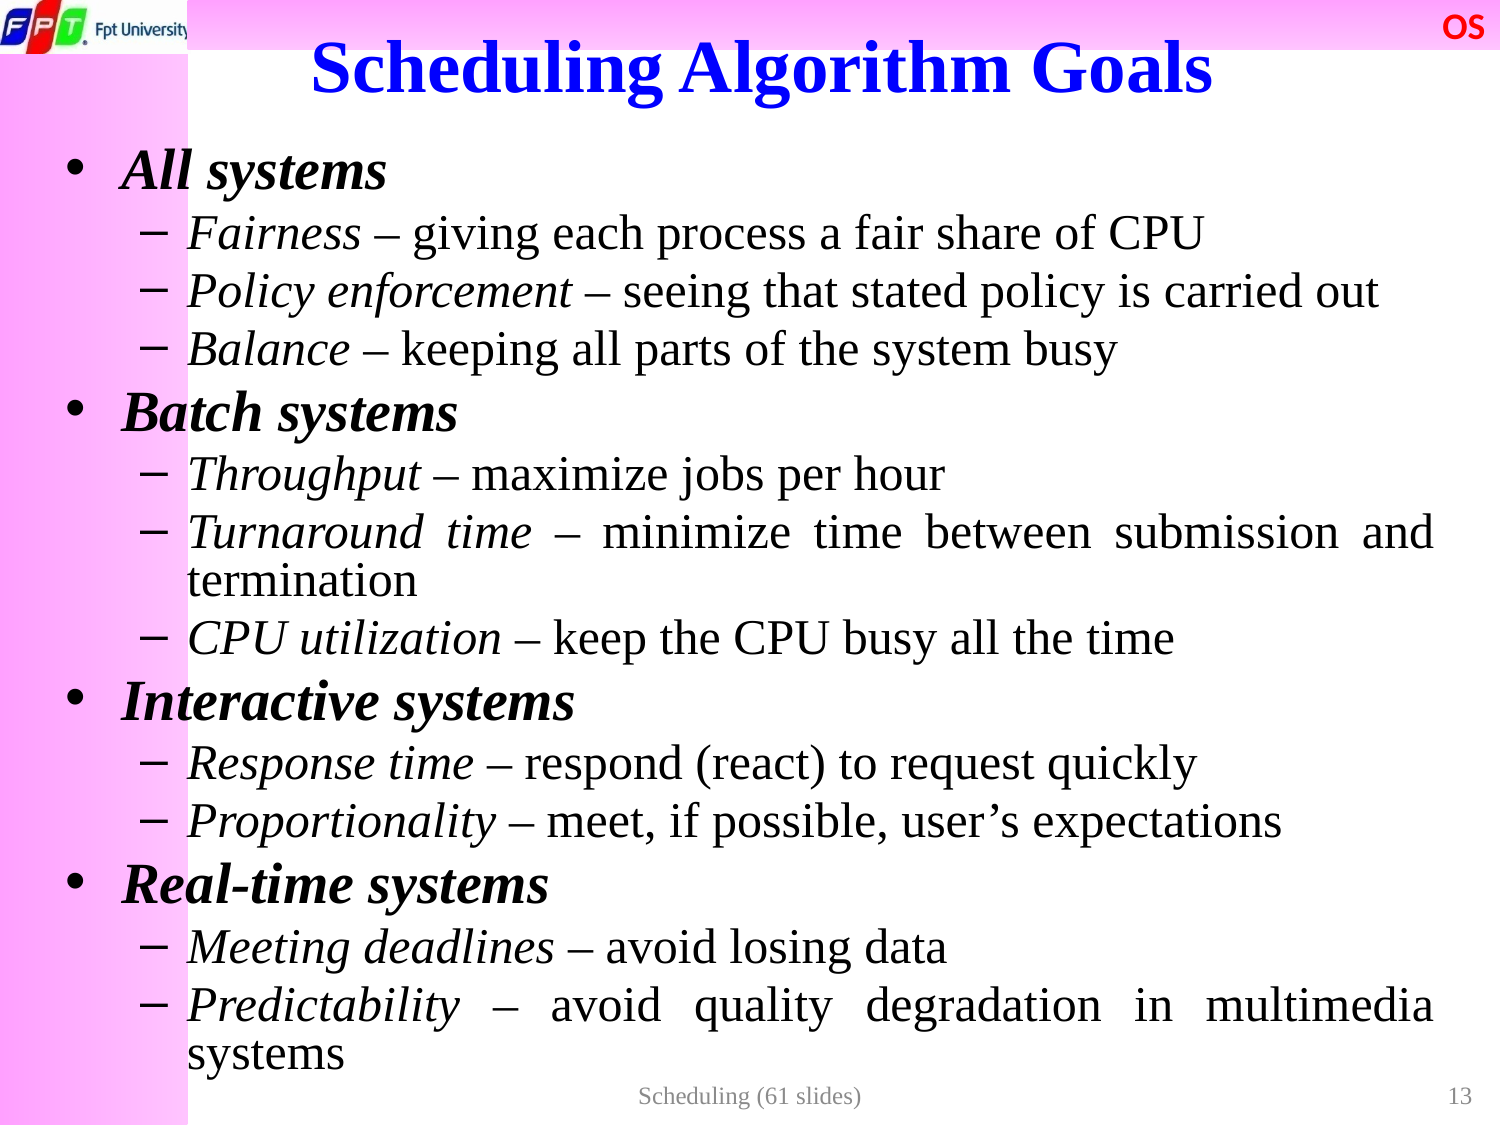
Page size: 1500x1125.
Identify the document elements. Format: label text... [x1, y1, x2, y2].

title Scheduling Algorithm Goals [87, 0, 1438, 125]
footer Scheduling (61 slides) [512, 1074, 988, 1116]
picture [0, 0, 87, 54]
slide_number 13 [1137, 1074, 1488, 1116]
list All systems Fairness – giving each process a fair share of CPU Policy enforcement – seeing that stated policy is carried out Balance – keeping all parts of the system busy Batch systems Throughput – maximize jobs per hour Turnaround time – minimize time between submission and termination CPU utilization – keep the CPU busy all the time Interactive systems Response time – respond (react) to request quickly Proportionality – meet, if possible, user’s expectations Real-time systems Meeting deadlines – avoid losing data Predictability – avoid quality degradation in multimedia systems [50, 137, 1450, 1100]
